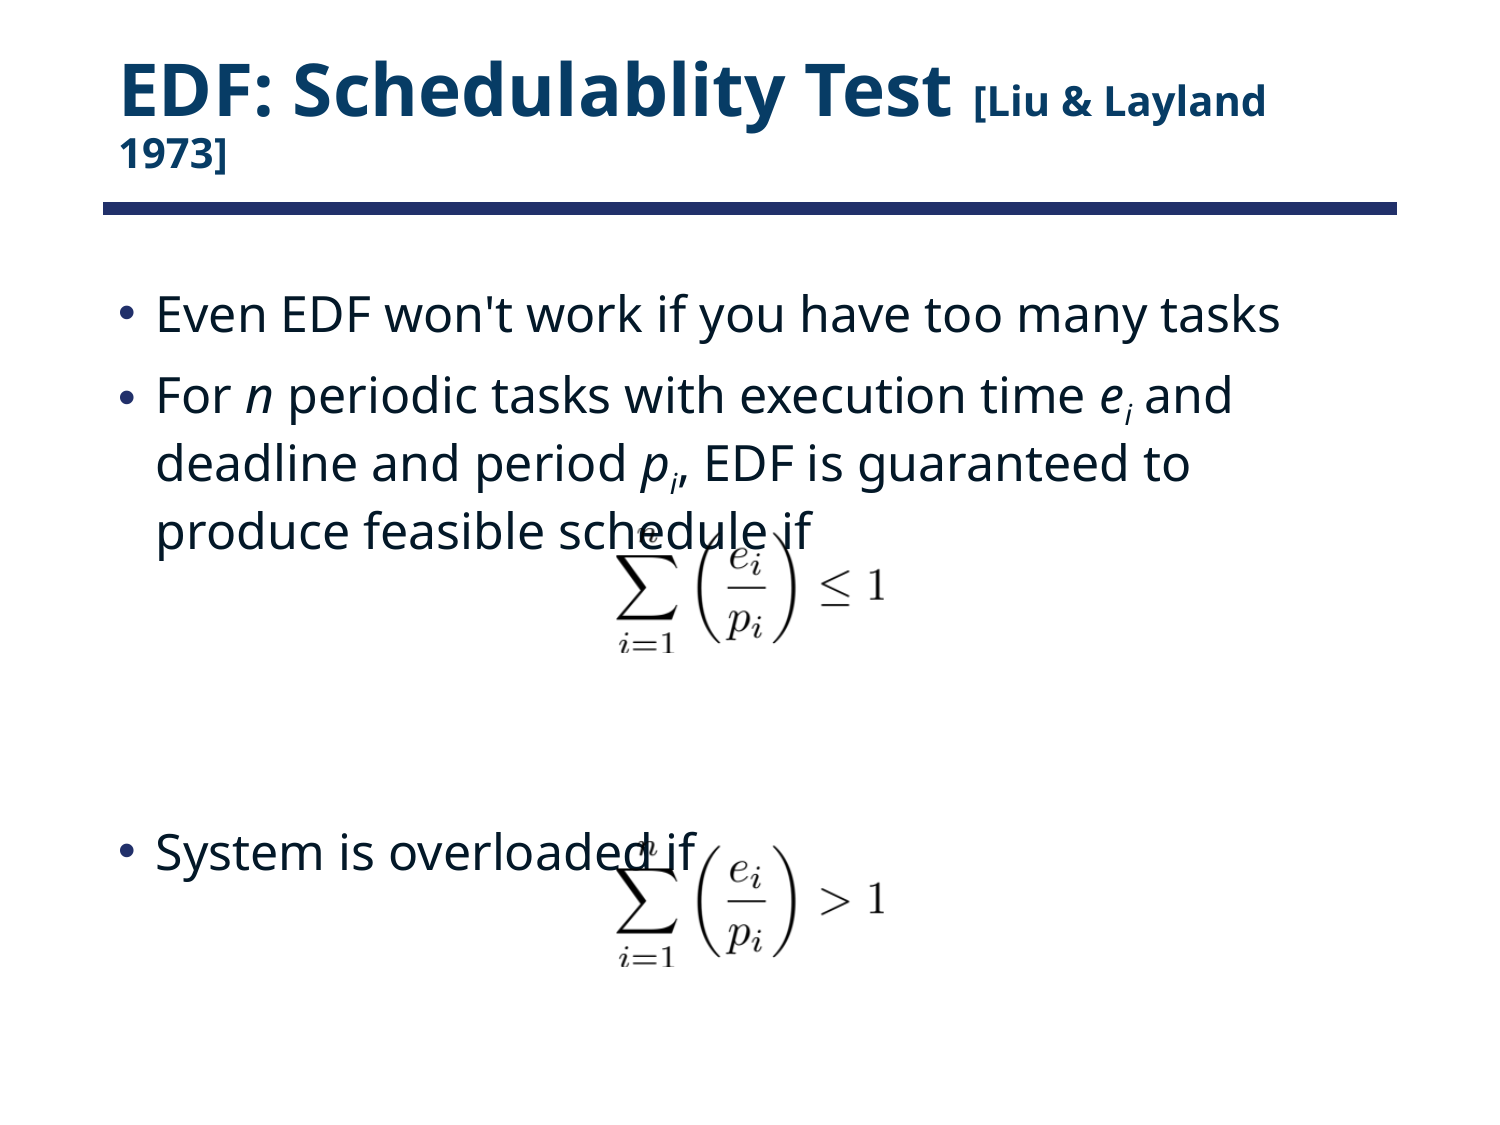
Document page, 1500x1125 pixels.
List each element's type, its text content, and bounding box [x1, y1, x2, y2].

title EDF: Schedulablity Test [Liu & Layland 1973] [103, 34, 1397, 197]
picture [616, 526, 884, 653]
picture [616, 839, 884, 967]
list Even EDF won't work if you have too many tasks For n periodic tasks with execution time ei and deadline and period pi, EDF is guaranteed to produce feasible schedule if System is overloaded if [103, 275, 1397, 1091]
